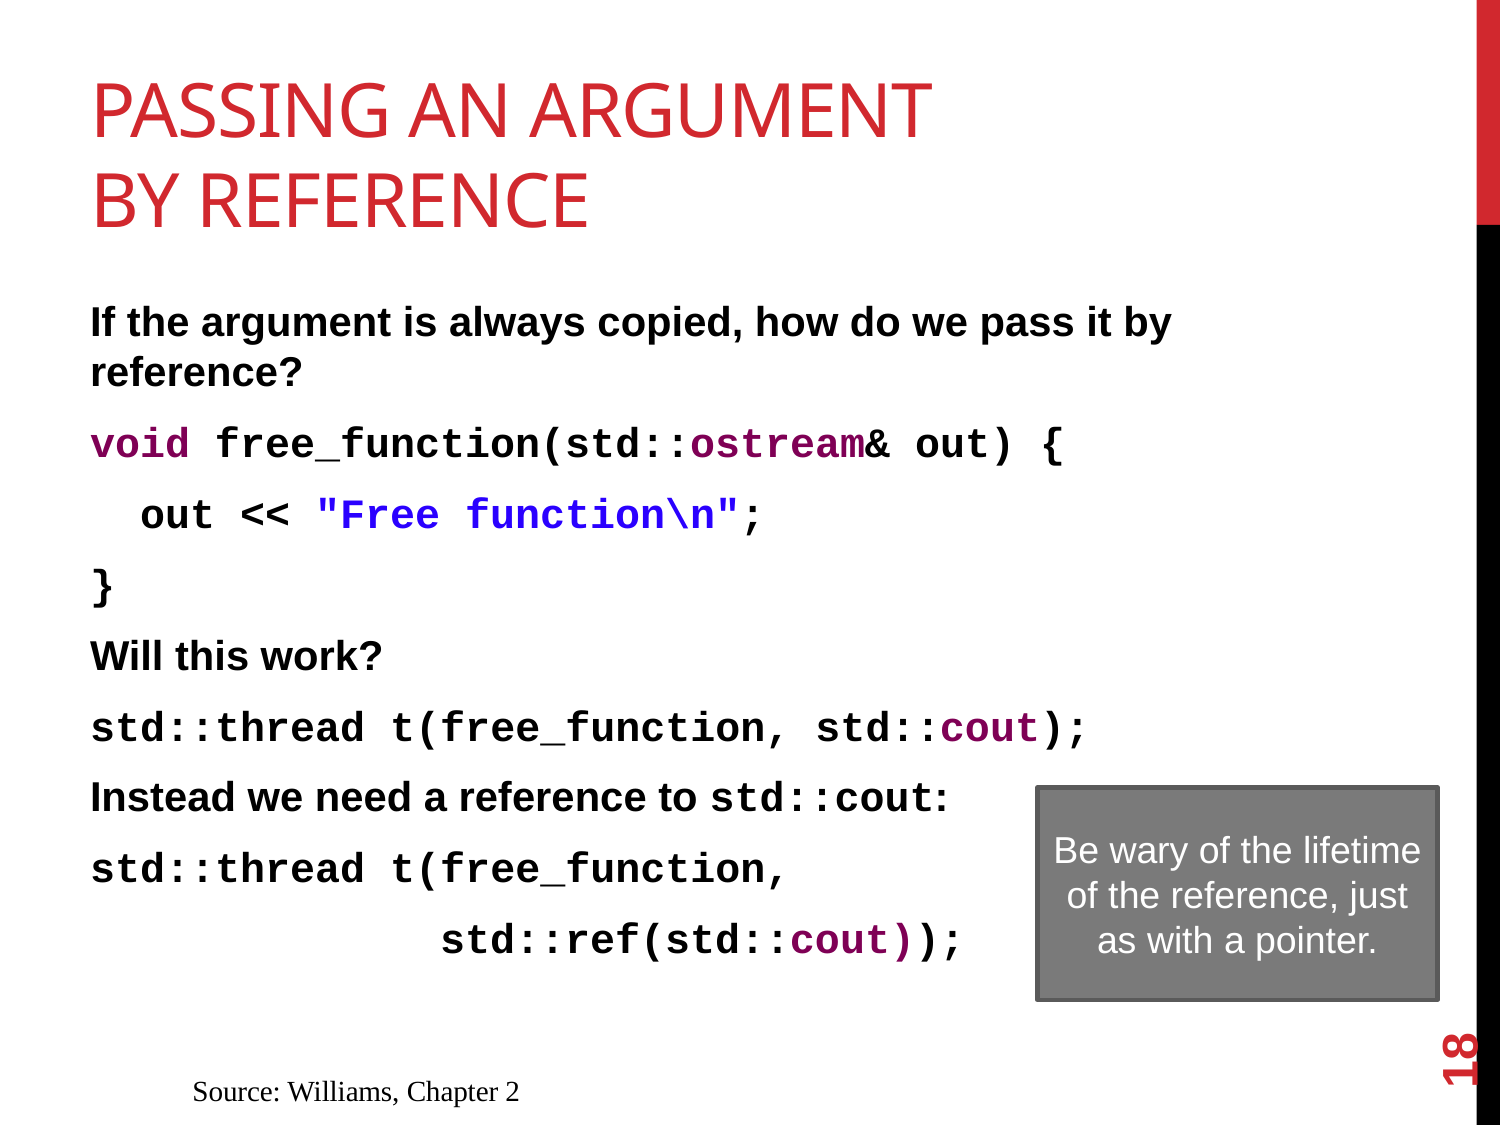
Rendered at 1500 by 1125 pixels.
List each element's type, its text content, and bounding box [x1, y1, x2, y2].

footer Source: Williams, Chapter 2 [75, 1065, 638, 1112]
text_box Be wary of the lifetime of the reference, just as with a pointer. [1035, 785, 1440, 1002]
slide_number 18 [1427, 887, 1488, 1104]
list If the argument is always copied, how do we pass it by reference? void free_function(std::ostream& out) { out << "Free function\n"; } Will this work? std::thread t(free_function, std::cout); Instead we need a reference to std::cout: std::thread t(free_function, std::ref(std::cout)); [75, 287, 1325, 1005]
title Passing an argument by reference [75, 25, 1025, 250]
